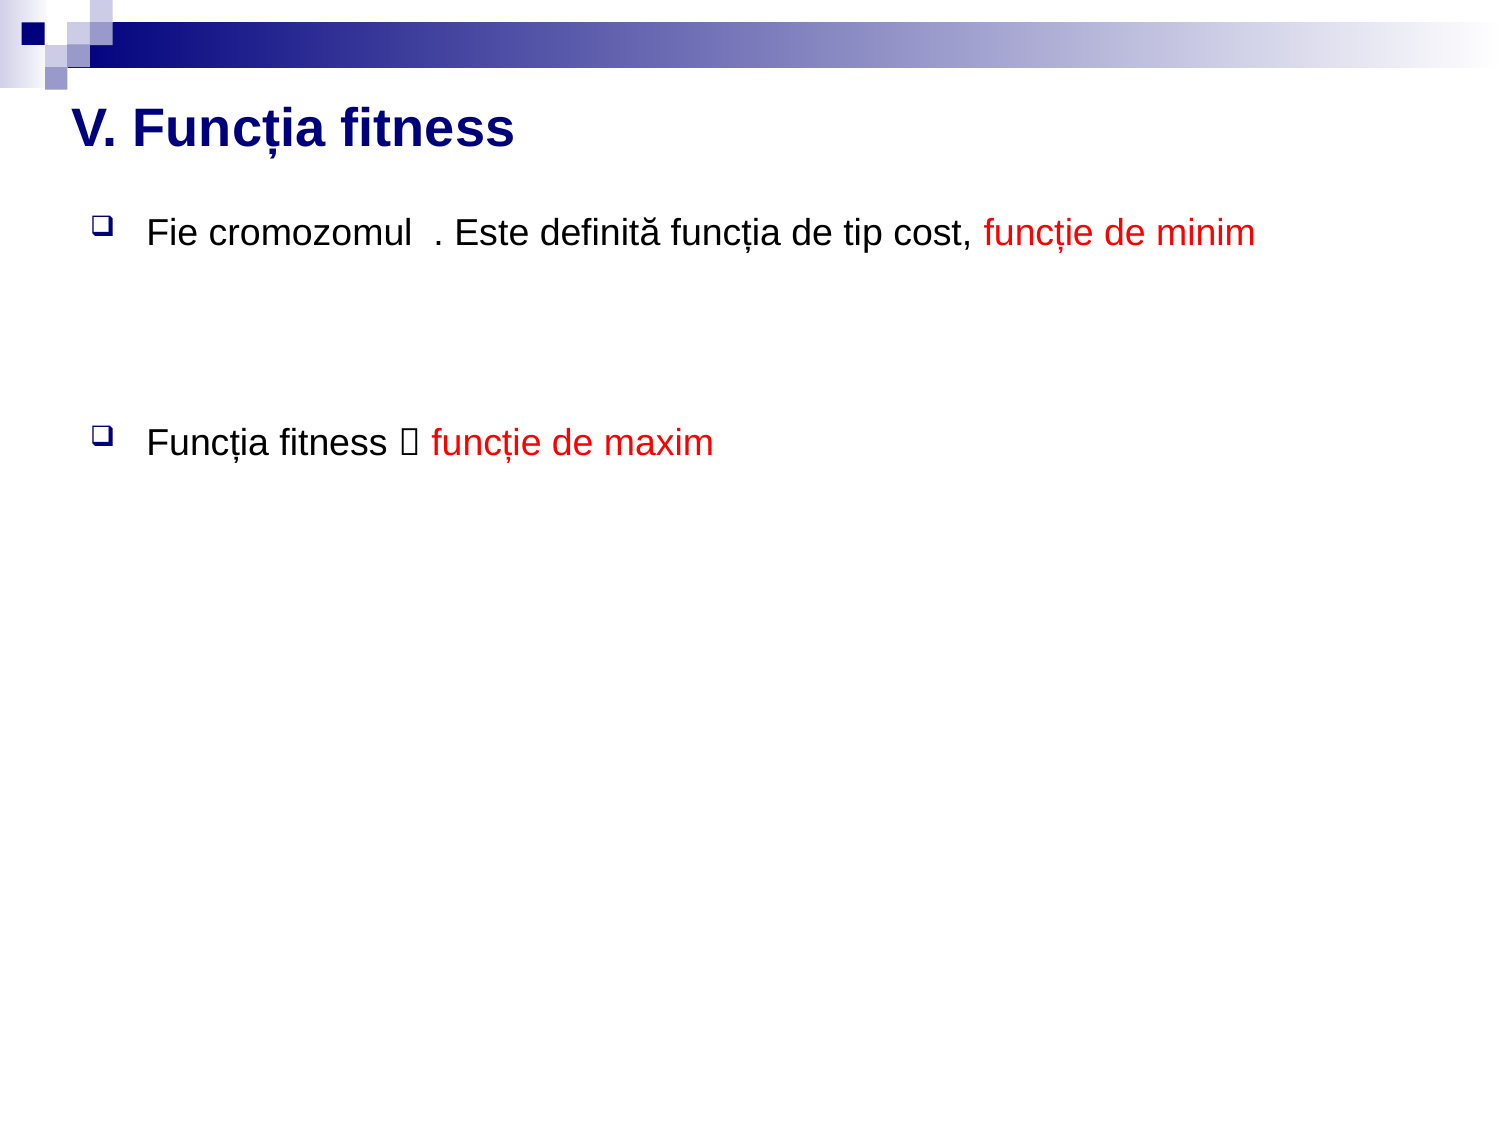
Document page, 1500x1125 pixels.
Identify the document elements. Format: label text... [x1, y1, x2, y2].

title V. Funcția fitness [56, 50, 1444, 200]
